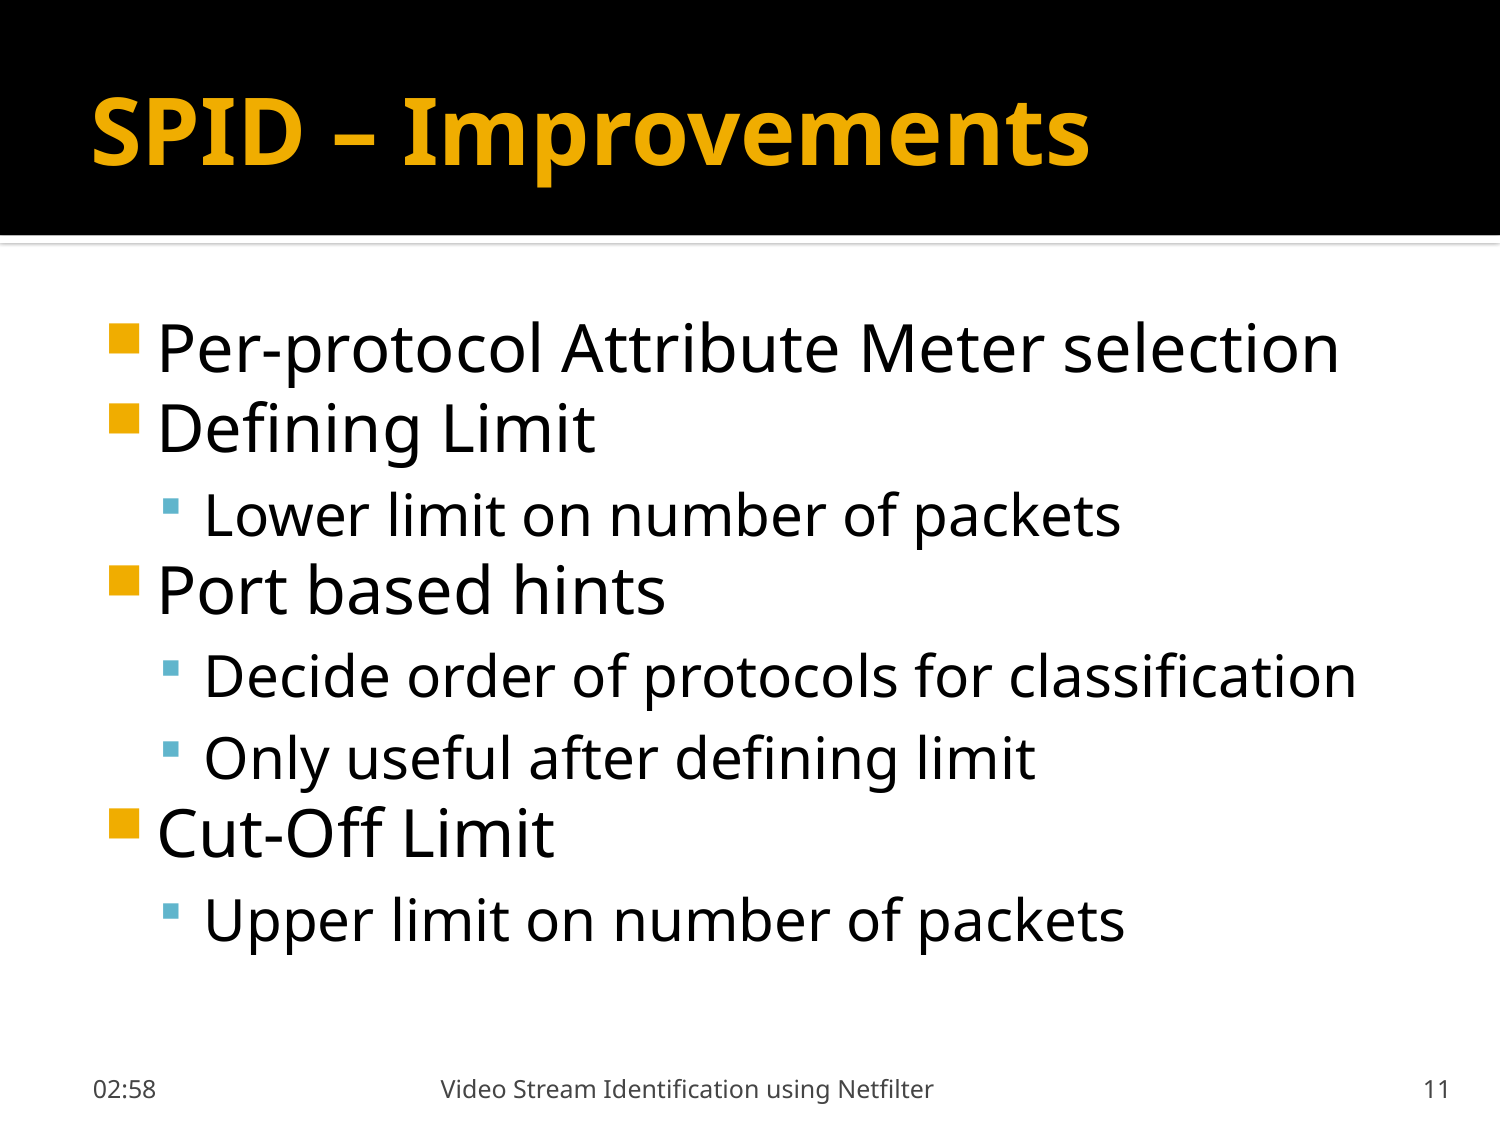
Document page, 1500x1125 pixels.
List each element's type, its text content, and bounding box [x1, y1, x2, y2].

title SPID – Improvements [75, 25, 1425, 231]
slide_number 11 [1345, 1062, 1467, 1108]
footer Video Stream Identification using Netfilter [433, 1062, 1337, 1108]
list Per-protocol Attribute Meter selection Defining Limit Lower limit on number of packets Port based hints Decide order of protocols for classification Only useful after defining limit Cut-Off Limit Upper limit on number of packets [75, 291, 1425, 1050]
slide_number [75, 1062, 425, 1108]
